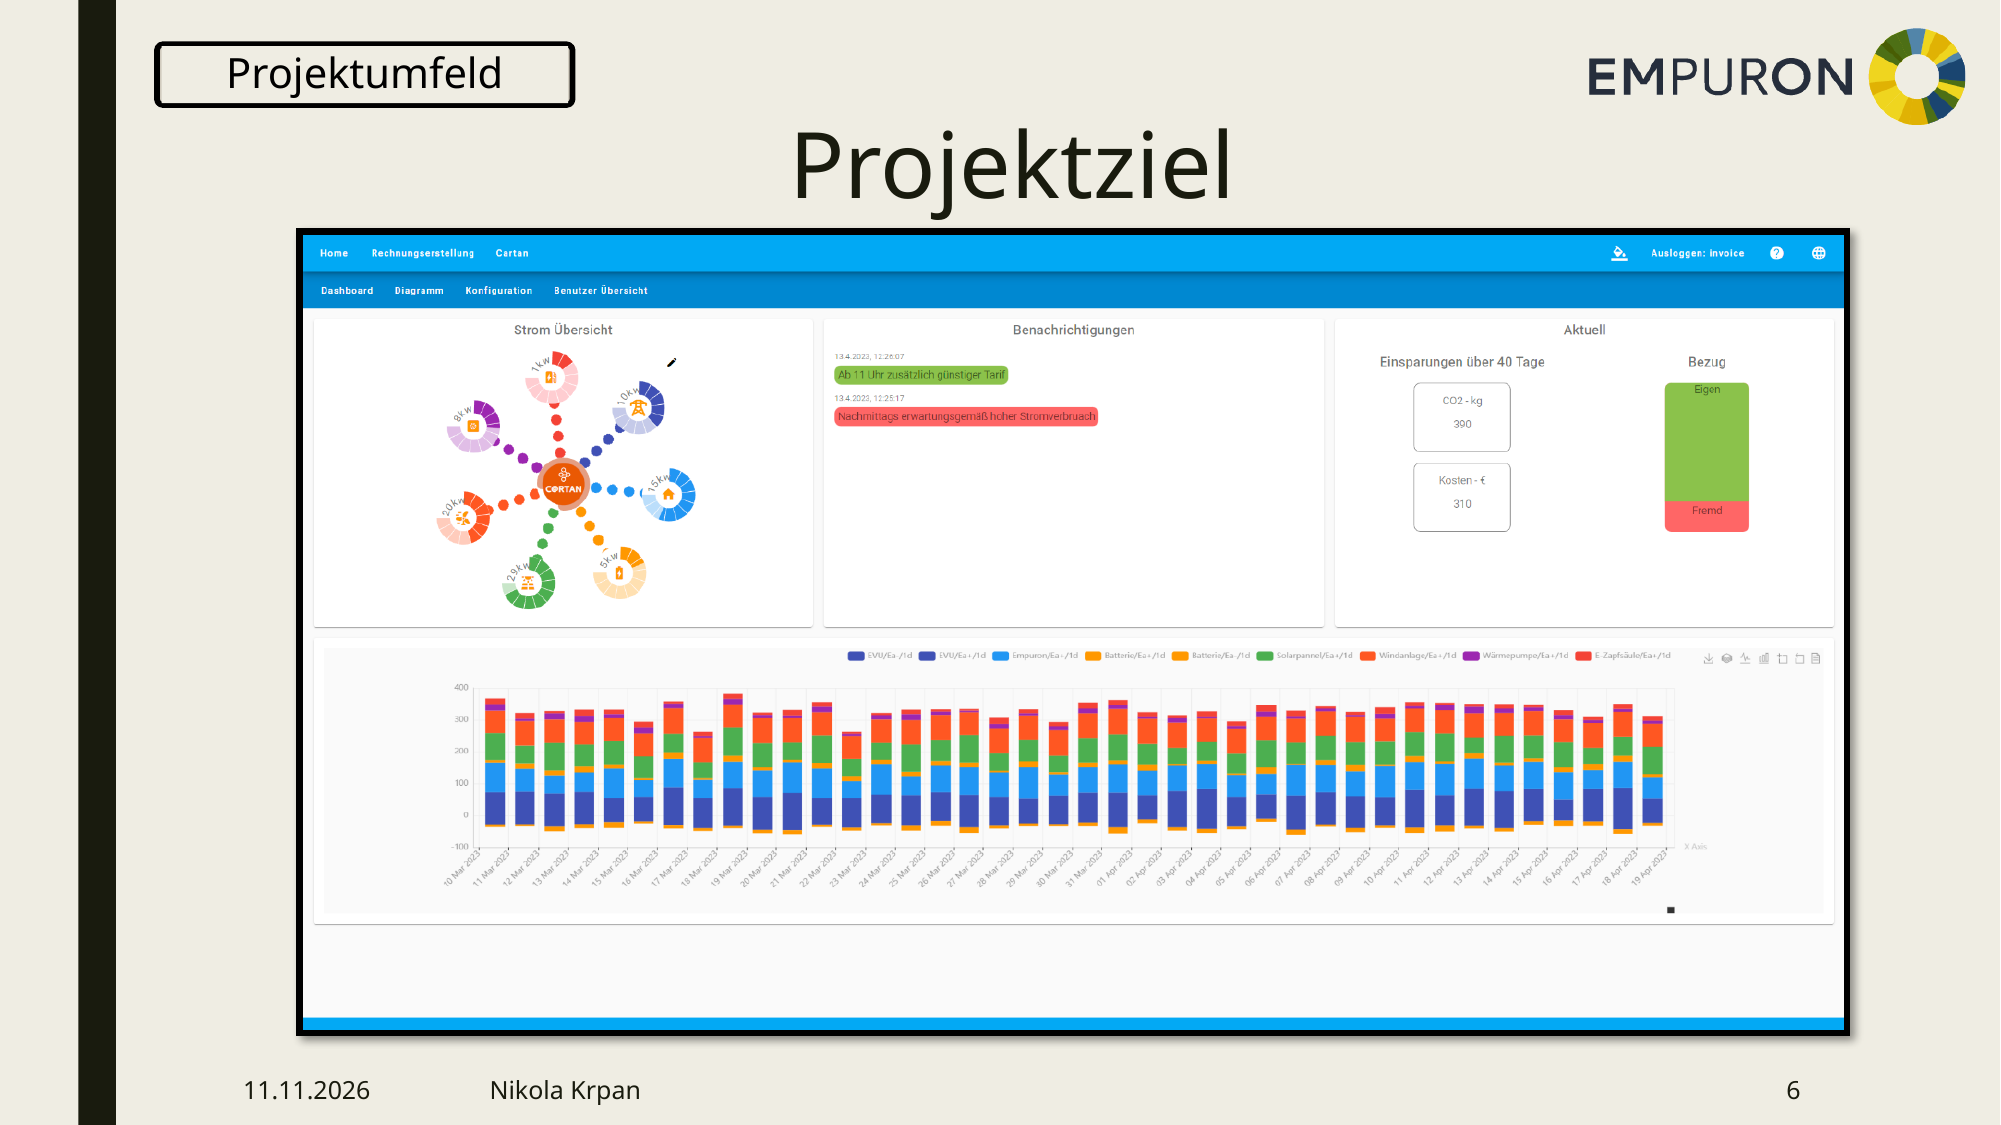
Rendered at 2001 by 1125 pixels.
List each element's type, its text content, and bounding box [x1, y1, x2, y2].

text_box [156, 44, 573, 105]
title Projektziel [225, 112, 1800, 357]
picture [1579, 16, 1975, 137]
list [302, 234, 1845, 1030]
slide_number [228, 1058, 426, 1125]
slide_number 6 [1553, 1058, 1816, 1125]
footer Nikola Krpan [474, 1058, 1505, 1125]
